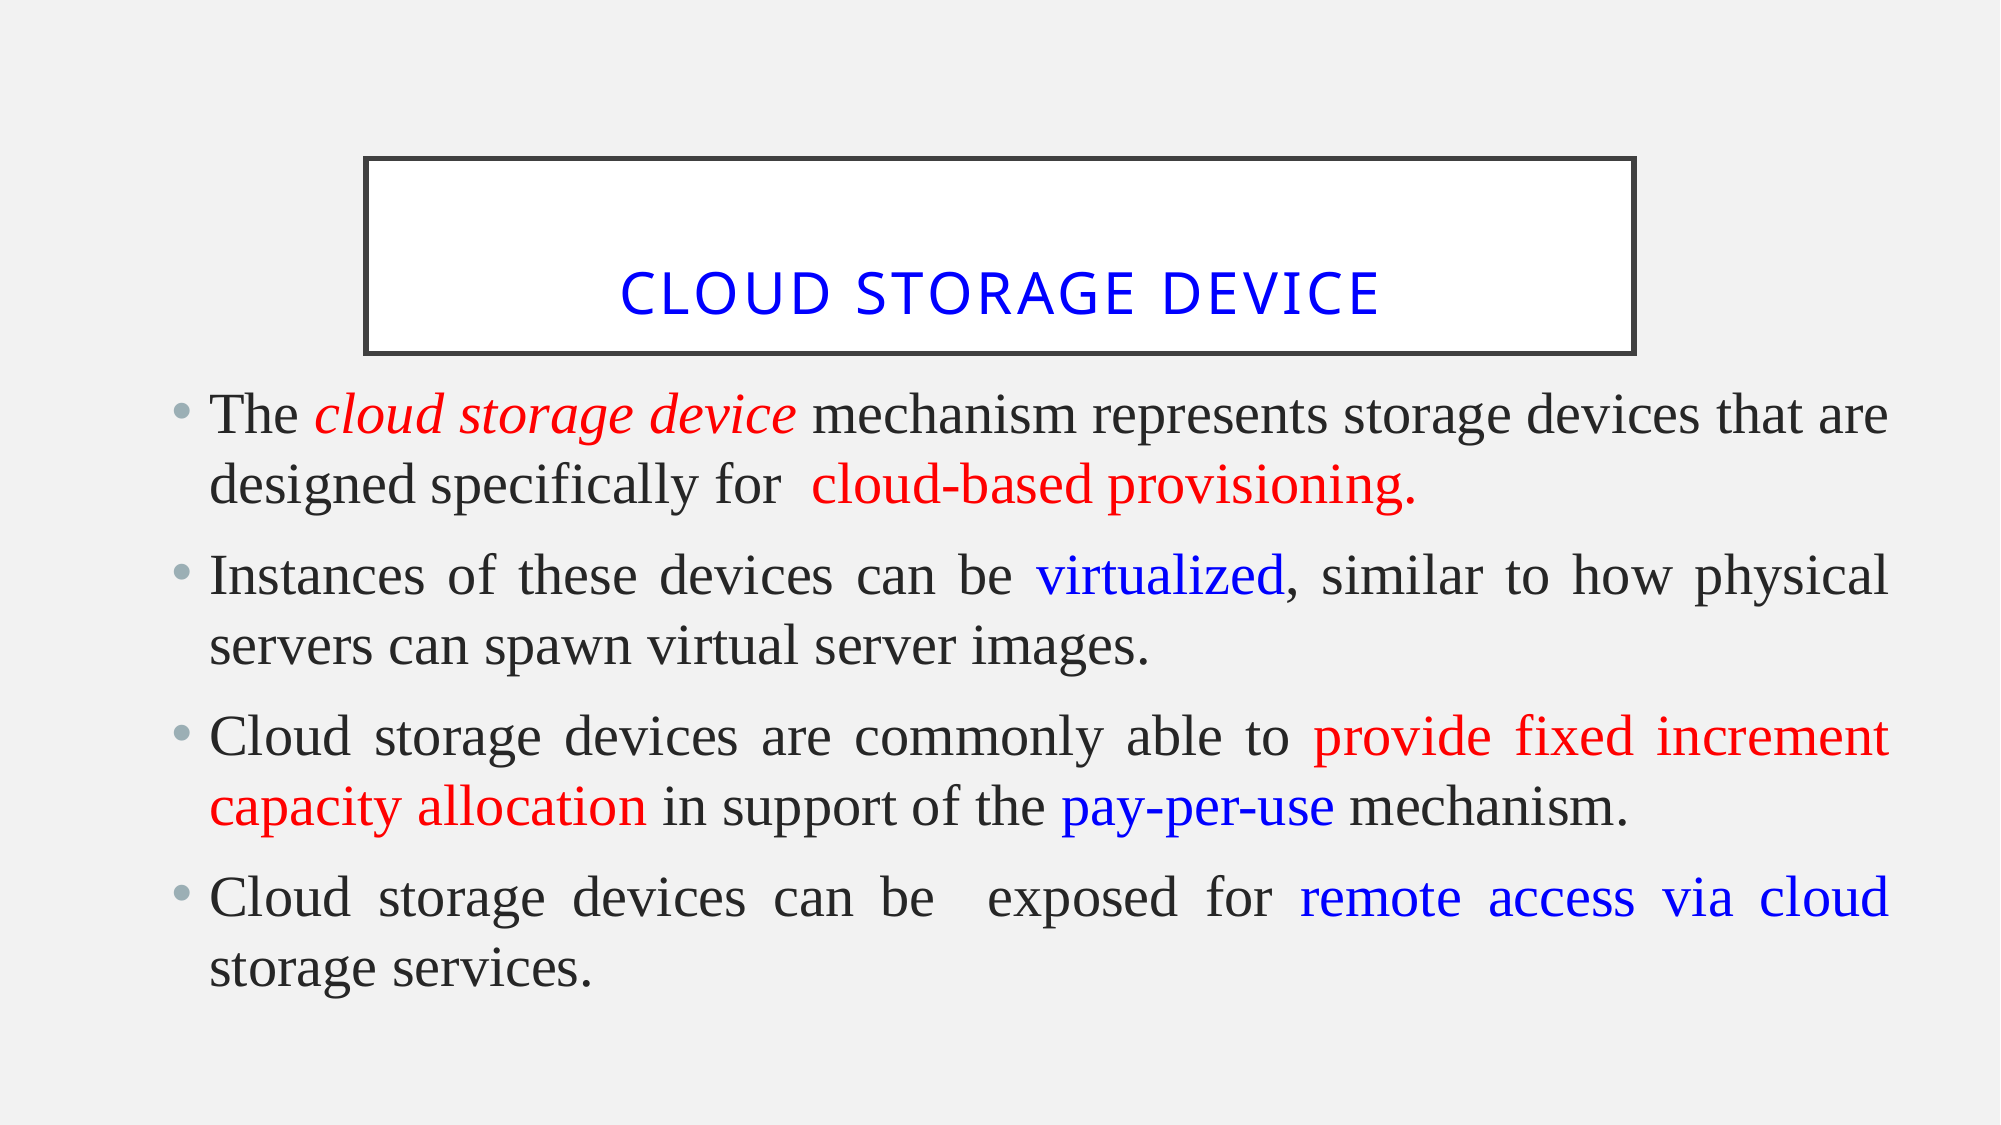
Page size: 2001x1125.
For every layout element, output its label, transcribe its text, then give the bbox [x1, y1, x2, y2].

title Cloud Storage Device [363, 156, 1637, 356]
list The cloud storage device mechanism represents storage devices that are designed specifically for cloud-based provisioning. Instances of these devices can be virtualized, similar to how physical servers can spawn virtual server images. Cloud storage devices are commonly able to provide fixed increment capacity allocation in support of the pay-per-use mechanism. Cloud storage devices can be exposed for remote access via cloud storage services. [156, 367, 1905, 967]
